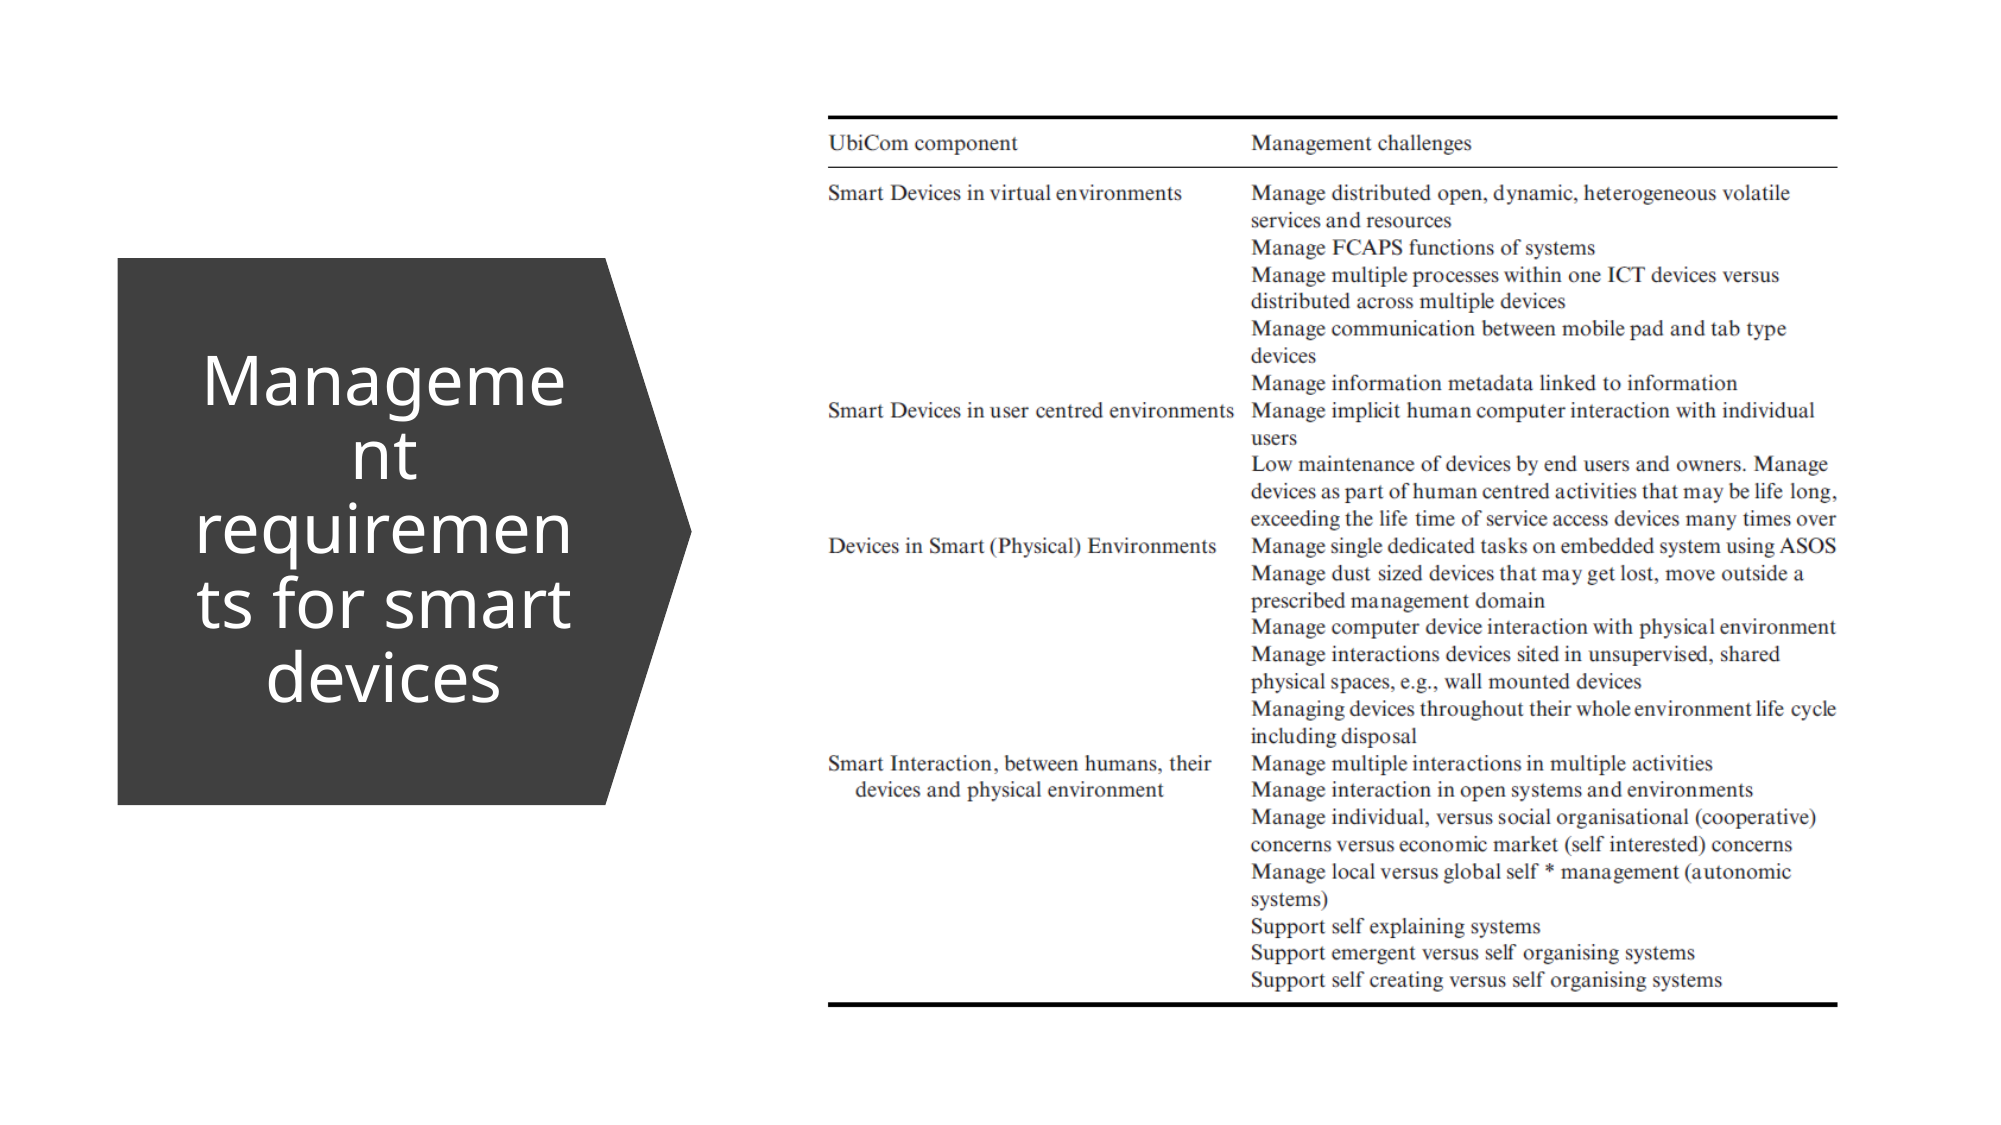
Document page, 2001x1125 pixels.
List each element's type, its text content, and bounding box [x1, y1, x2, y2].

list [801, 104, 1878, 1020]
text_box [116, 256, 694, 807]
title Management requirements for smart devices [168, 322, 601, 741]
